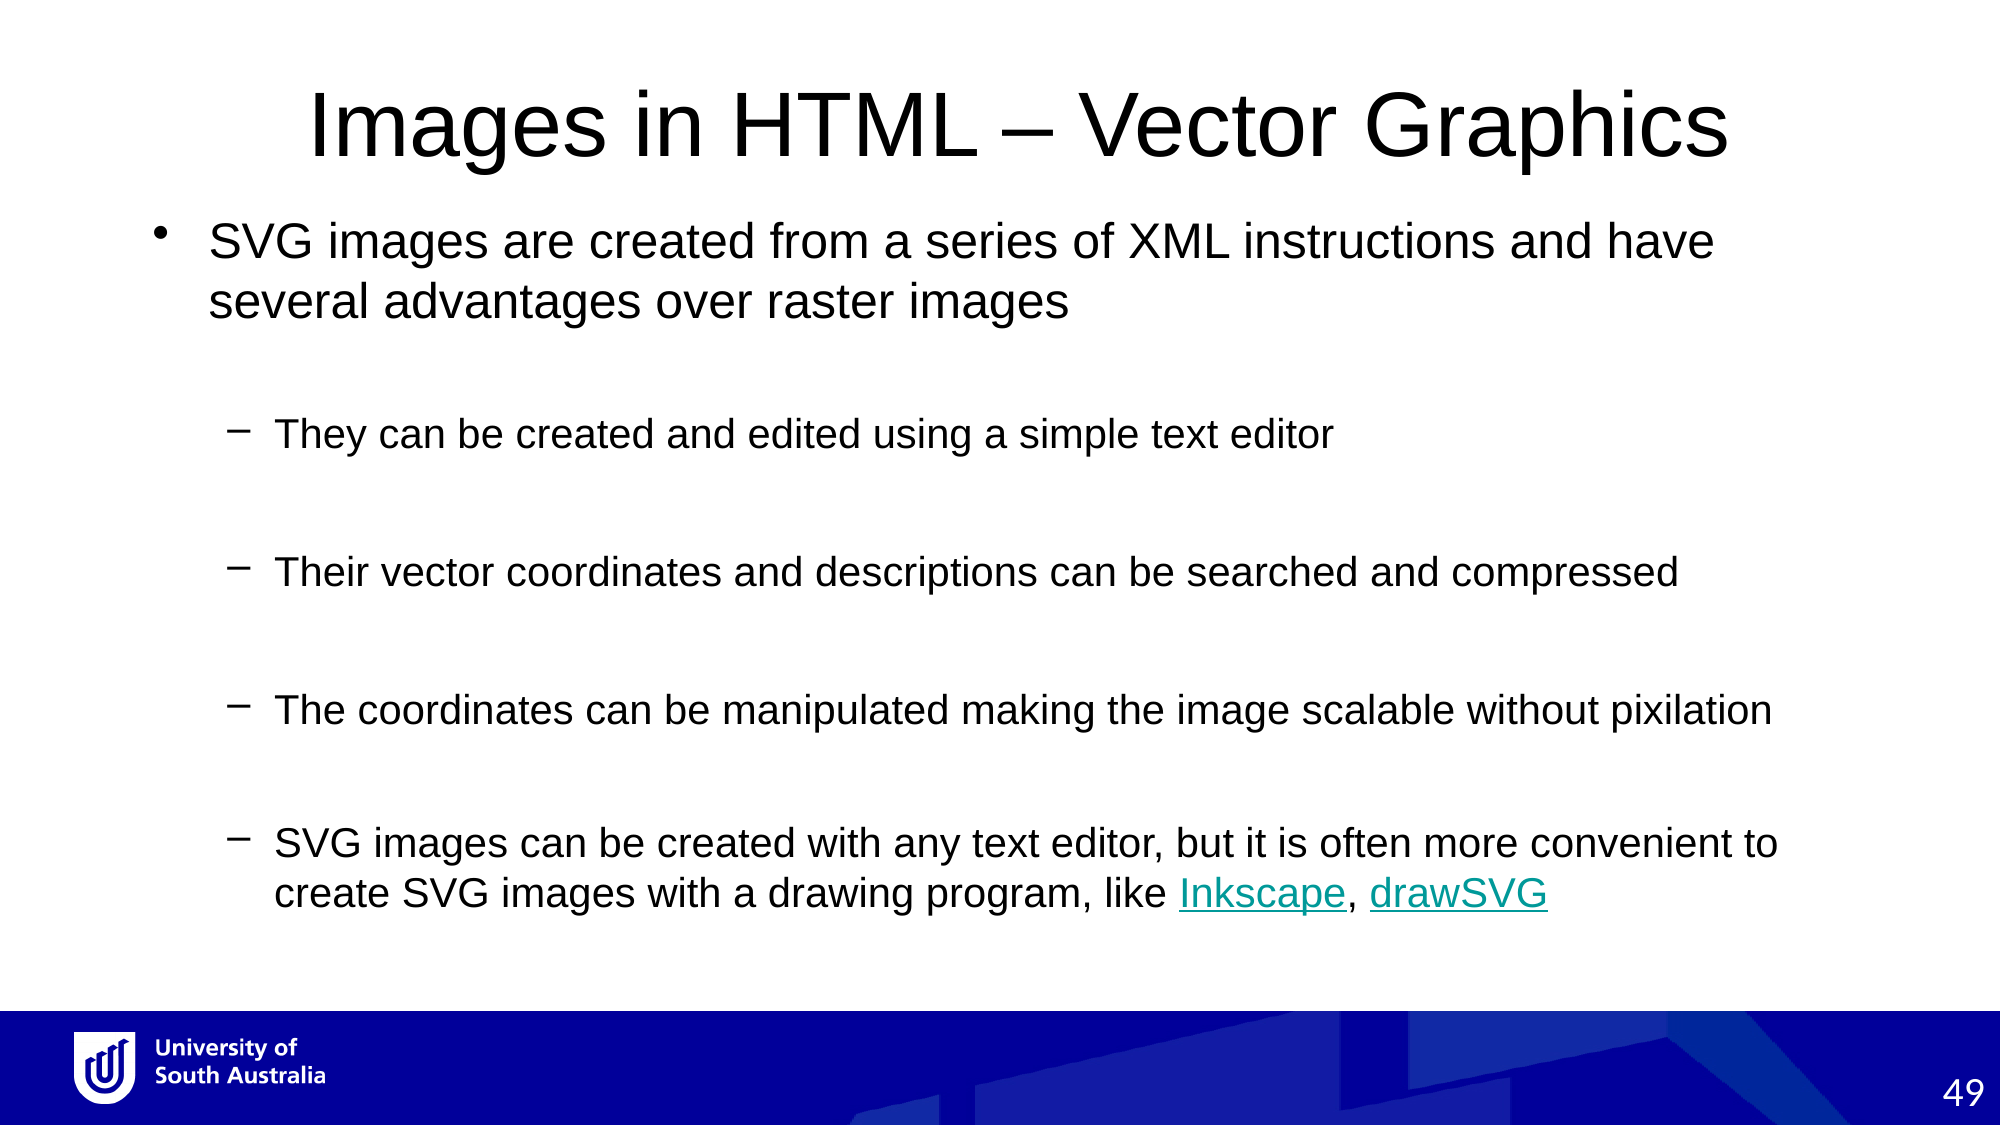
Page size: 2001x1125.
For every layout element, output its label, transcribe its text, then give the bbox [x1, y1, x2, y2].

title Images in HTML – Vector Graphics [137, 57, 1904, 175]
picture [0, 1011, 2000, 1125]
list SVG images are created from a series of XML instructions and have several advantages over raster images They can be created and edited using a simple text editor Their vector coordinates and descriptions can be searched and compressed The coordinates can be manipulated making the image scalable without pixilation SVG images can be created with any text editor, but it is often more convenient to create SVG images with a drawing program, like Inkscape, drawSVG [137, 201, 1904, 888]
text_box 49 [1784, 1057, 2000, 1118]
